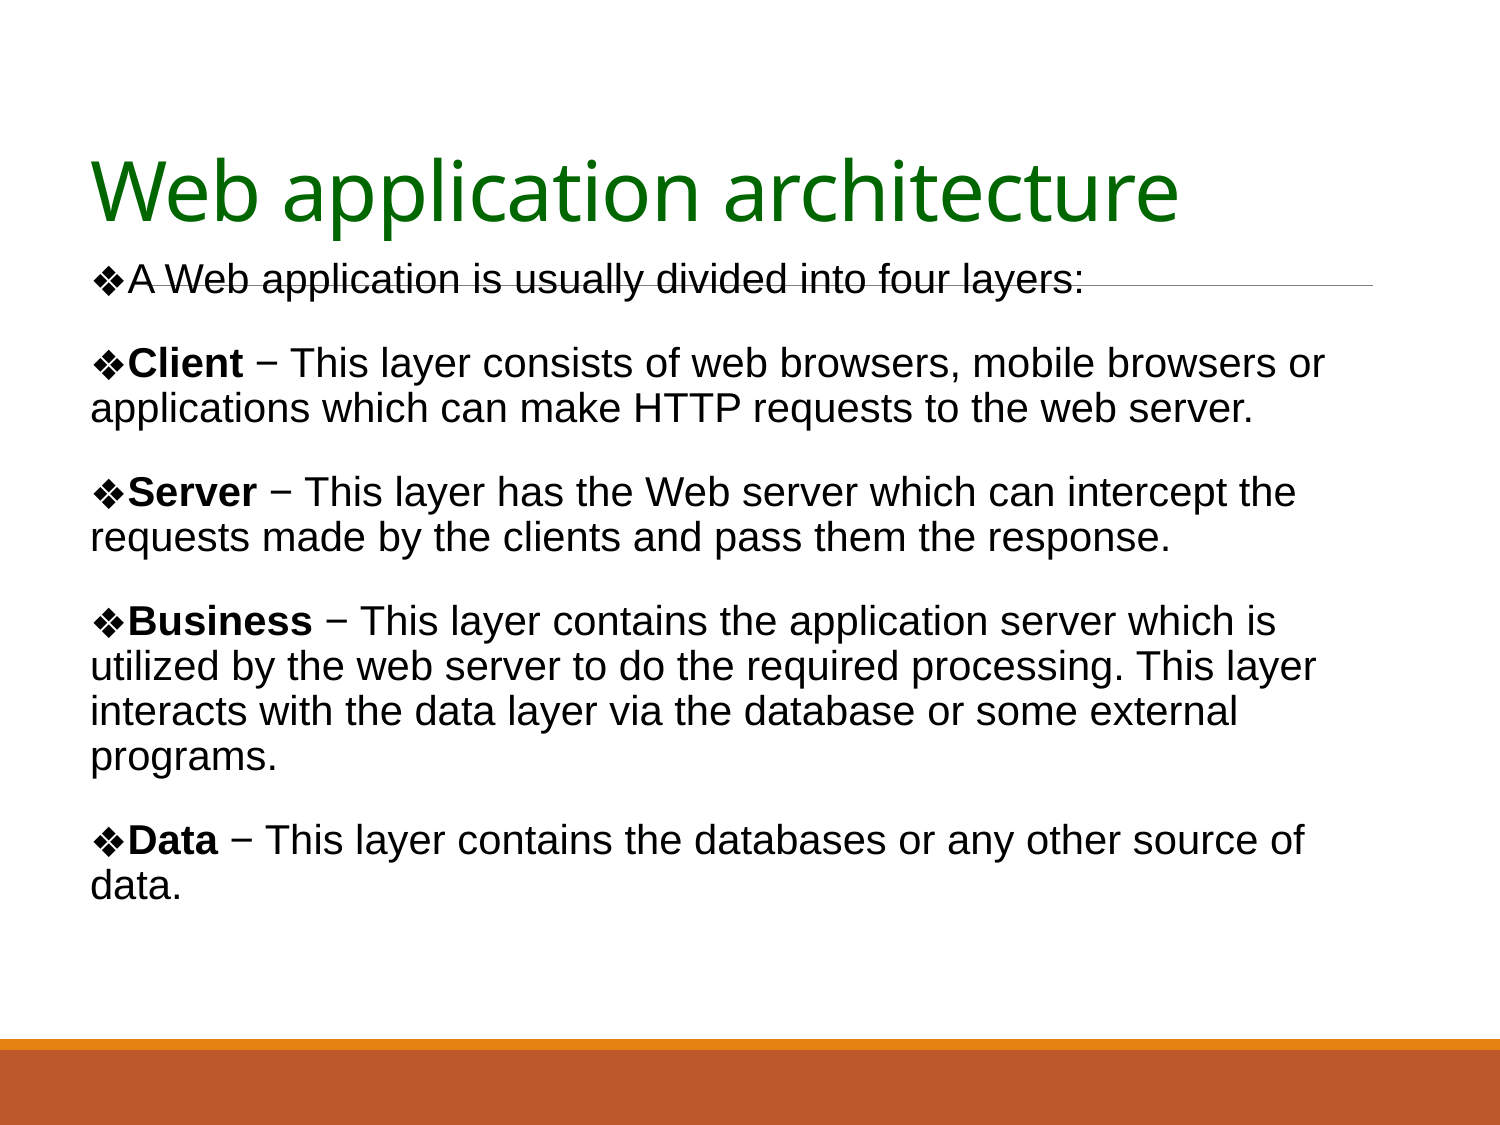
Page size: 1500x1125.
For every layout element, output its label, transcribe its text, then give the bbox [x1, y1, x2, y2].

list A Web application is usually divided into four layers: Client − This layer consists of web browsers, mobile browsers or applications which can make HTTP requests to the web server. Server − This layer has the Web server which can intercept the requests made by the clients and pass them the response. Business − This layer contains the application server which is utilized by the web server to do the required processing. This layer interacts with the data layer via the database or some external programs. Data − This layer contains the databases or any other source of data. [75, 249, 1413, 1050]
title Web application architecture [75, 137, 1450, 255]
